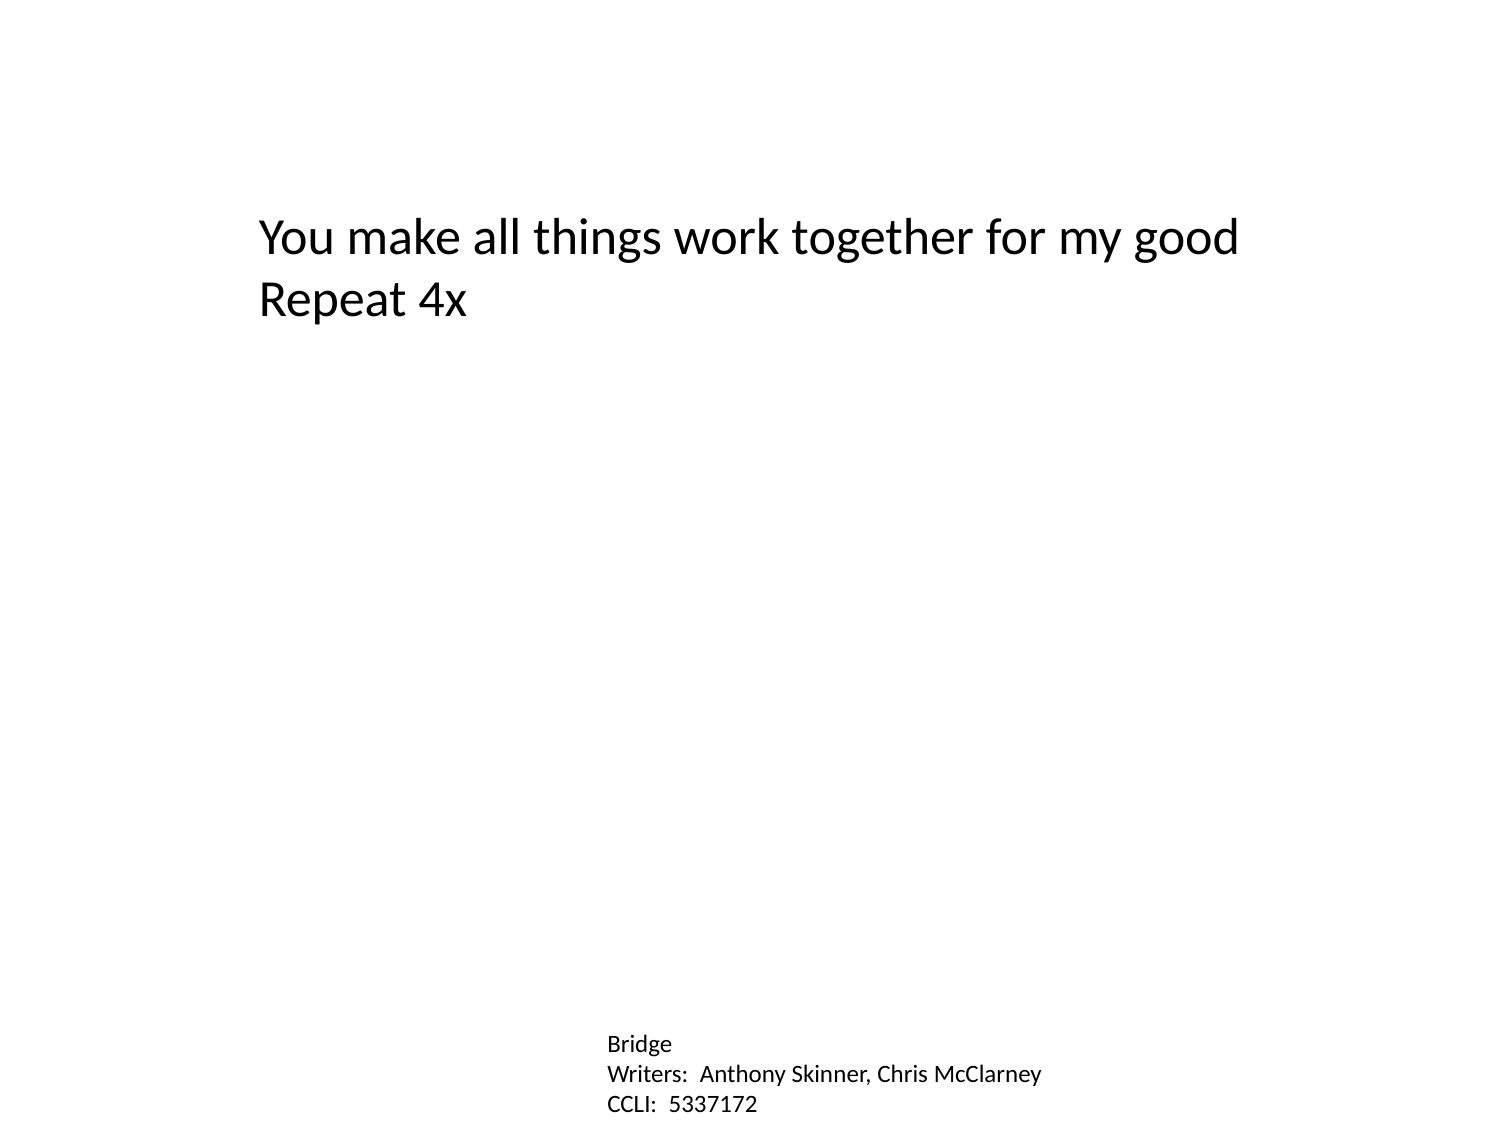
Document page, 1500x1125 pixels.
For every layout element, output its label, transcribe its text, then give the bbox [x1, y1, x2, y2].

text_box Bridge Writers: Anthony Skinner, Chris McClarney CCLI: 5337172 [592, 975, 1058, 1125]
text_box You make all things work together for my good Repeat 4x [244, 149, 1256, 398]
